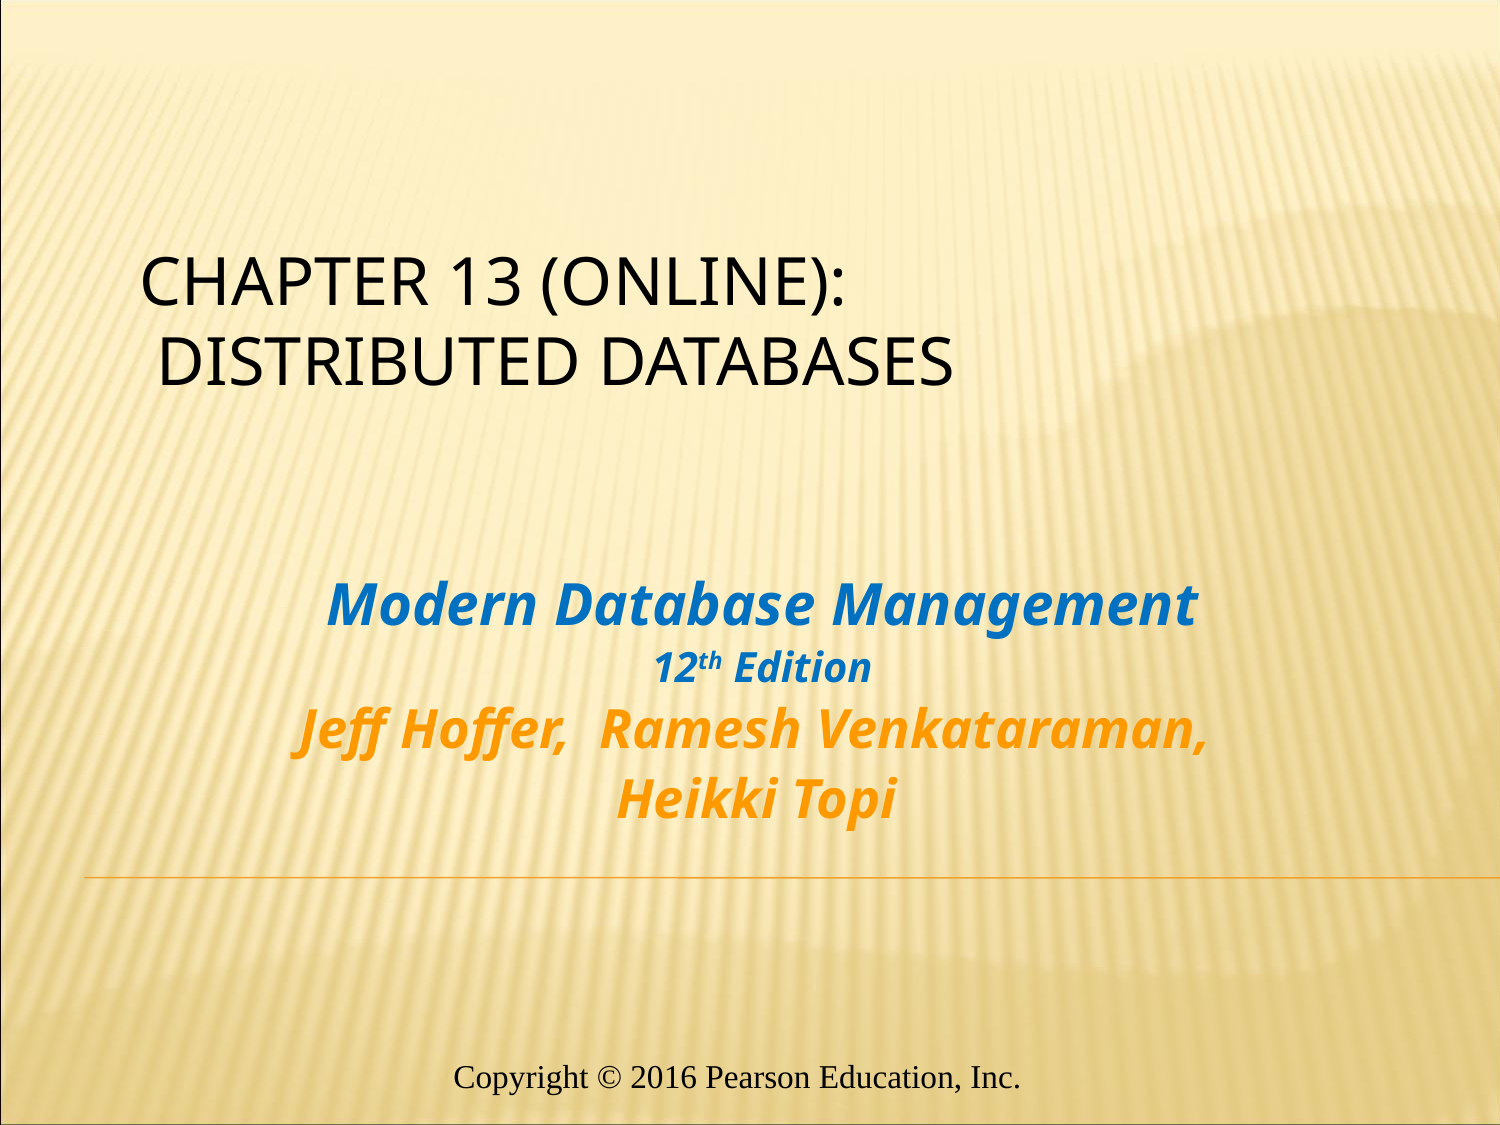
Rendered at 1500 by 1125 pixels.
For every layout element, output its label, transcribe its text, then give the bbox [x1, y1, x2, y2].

subtitle Modern Database Management 12th Edition Jeff Hoffer, Ramesh Venkataraman, Heikki Topi [162, 549, 1363, 838]
title Chapter 13 (Online): Distributed Databases [125, 224, 1400, 413]
picture [0, 0, 1500, 1125]
